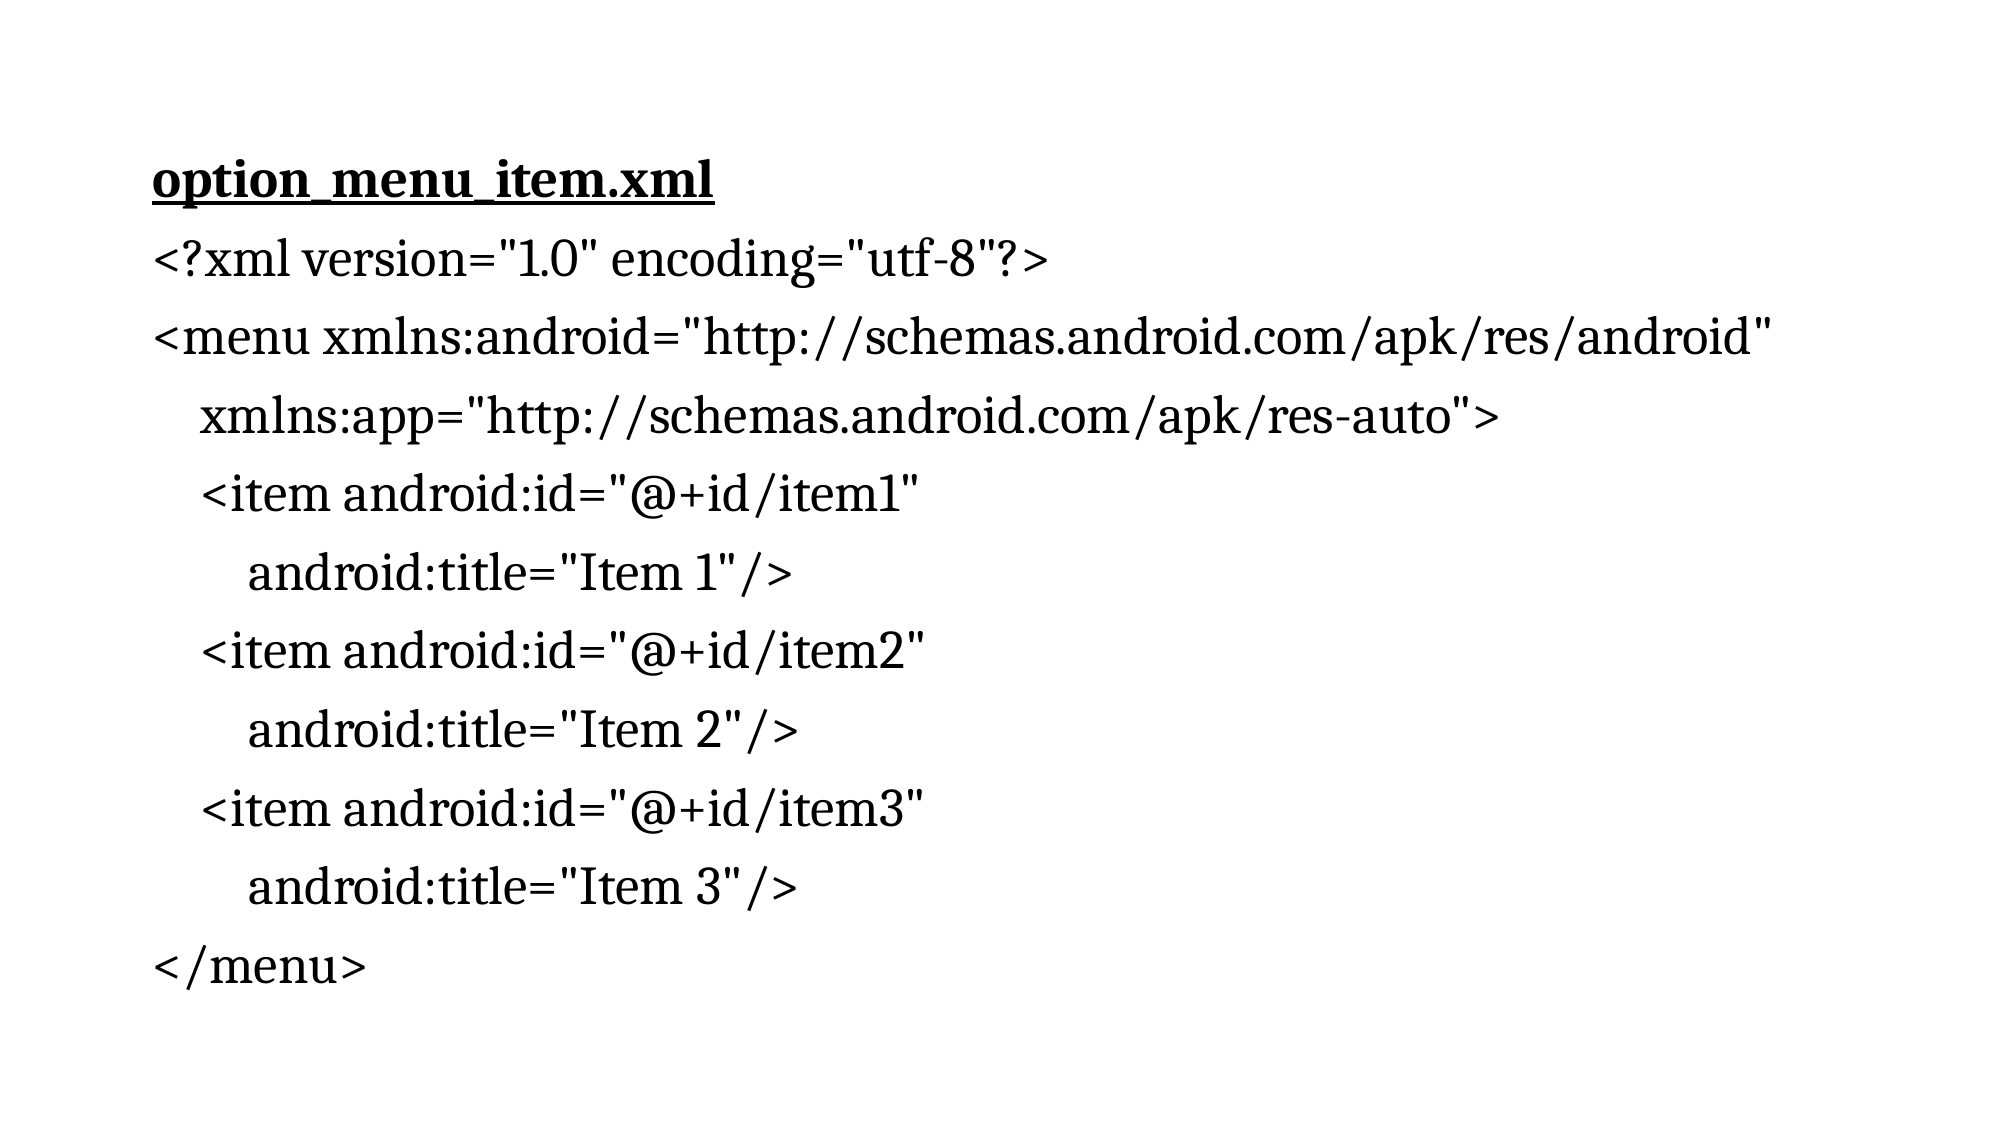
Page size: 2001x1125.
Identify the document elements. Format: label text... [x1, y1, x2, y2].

list option_menu_item.xml <?xml version="1.0" encoding="utf-8"?> <menu xmlns:android="http://schemas.android.com/apk/res/android" xmlns:app="http://schemas.android.com/apk/res-auto"> <item android:id="@+id/item1" android:title="Item 1"/> <item android:id="@+id/item2" android:title="Item 2"/> <item android:id="@+id/item3" android:title="Item 3"/> </menu> [137, 142, 1863, 1014]
